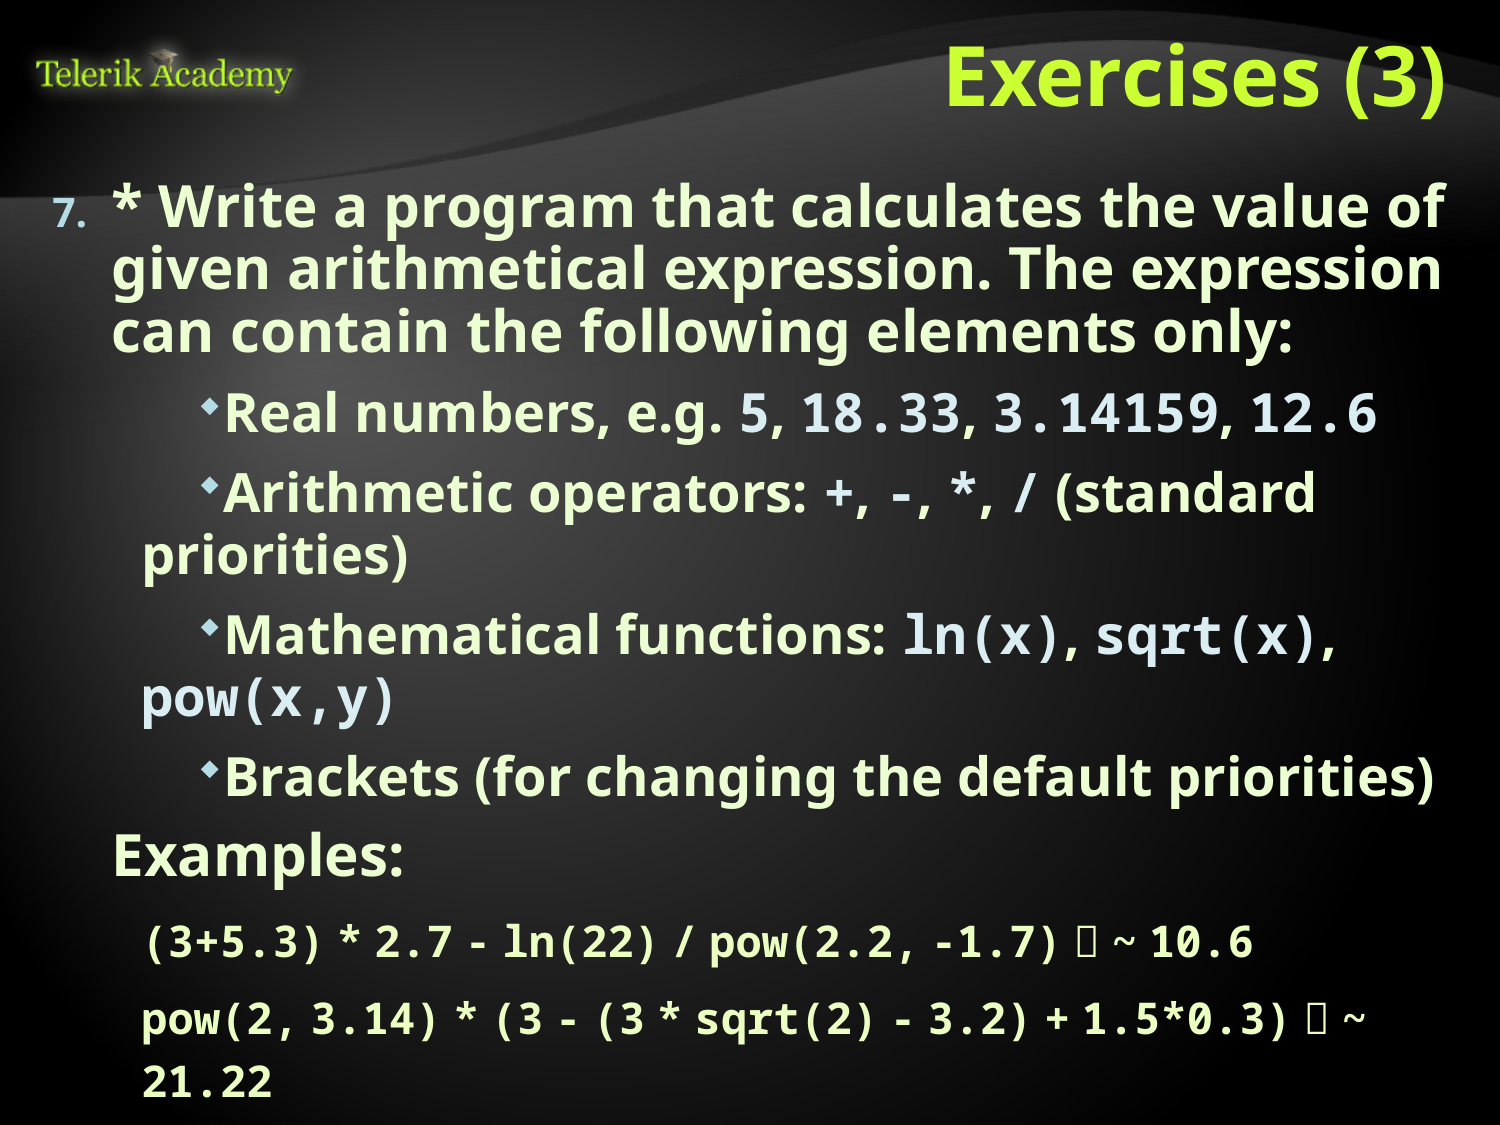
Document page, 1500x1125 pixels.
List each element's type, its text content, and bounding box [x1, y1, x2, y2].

title Exercises (3) [300, 12, 1463, 150]
picture [0, 0, 1500, 1125]
list * Write a program that calculates the value of given arithmetical expression. The expression can contain the following elements only: Real numbers, e.g. 5, 18.33, 3.14159, 12.6 Arithmetic operators: +, -, *, / (standard priorities) Mathematical functions: ln(x), sqrt(x), pow(x,y) Brackets (for changing the default priorities) Examples: (3+5.3) * 2.7 - ln(22) / pow(2.2, -1.7)  ~ 10.6 pow(2, 3.14) * (3 - (3 * sqrt(2) - 3.2) + 1.5*0.3)  ~ 21.22 Hint: Use the classical "shunting yard" algorithm and "reverse Polish notation". [37, 169, 1463, 1094]
